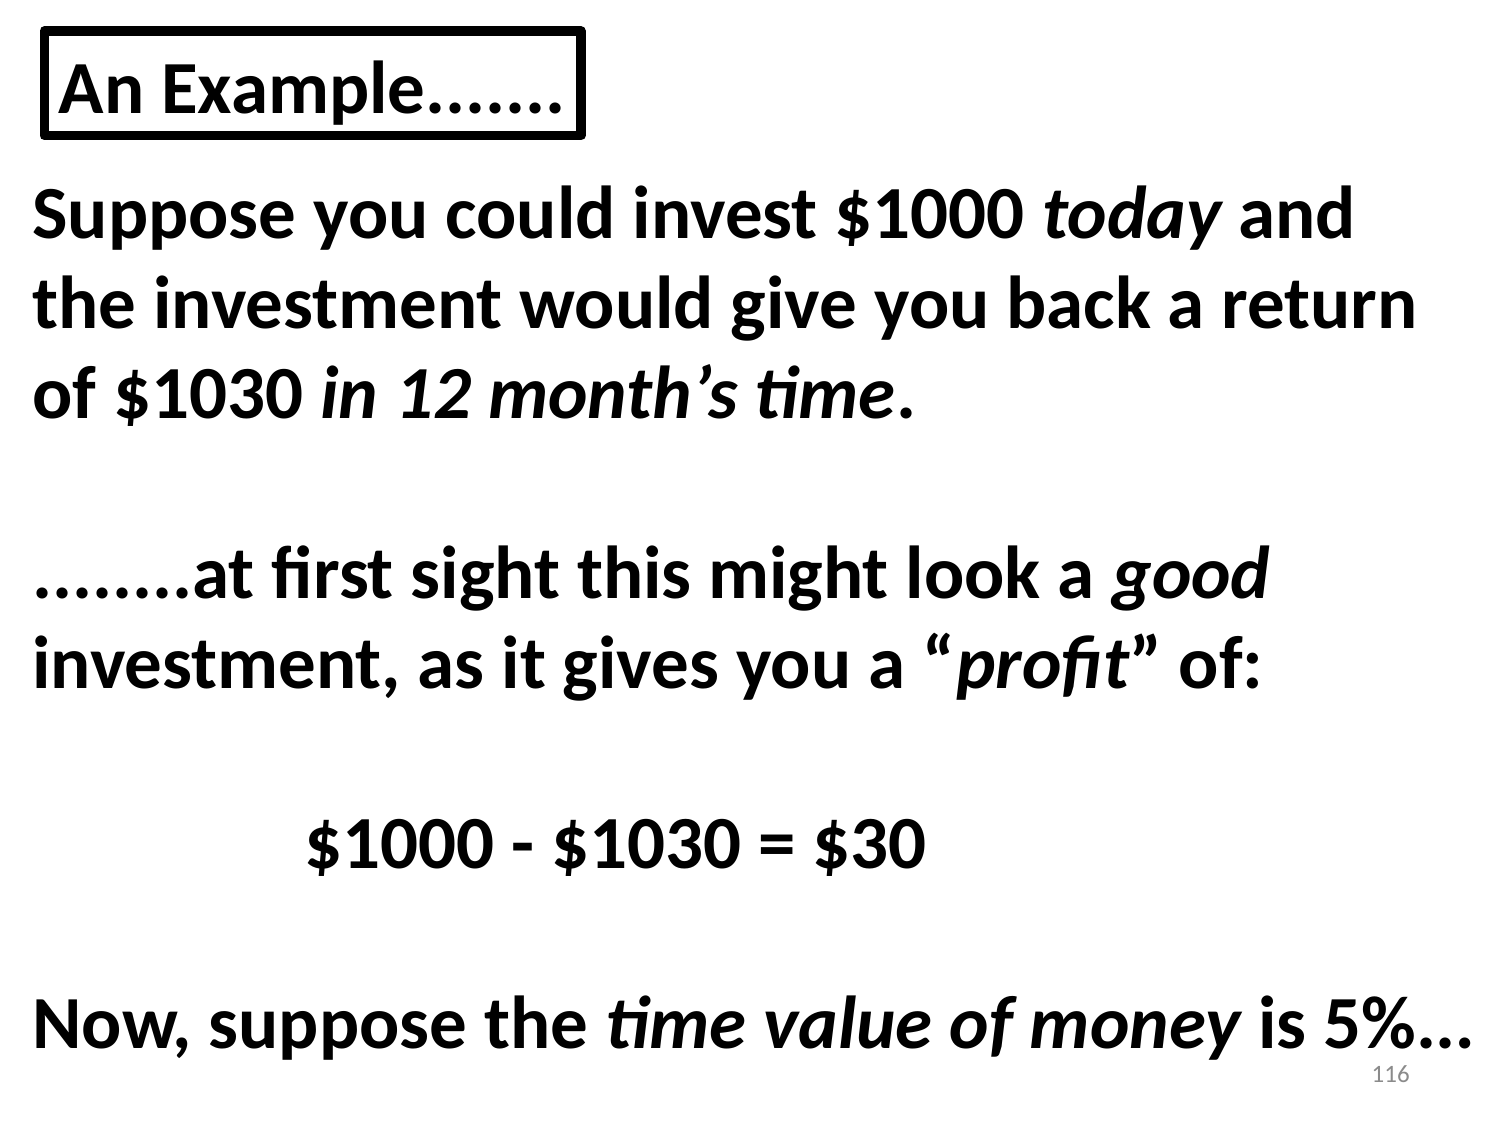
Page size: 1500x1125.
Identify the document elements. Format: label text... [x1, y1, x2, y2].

text_box An Example....... [44, 30, 581, 136]
text_box Suppose you could invest $1000 today and the investment would give you back a return of $1030 in 12 month’s time. ........at first sight this might look a good investment, as it gives you a “profit” of: $1000 - $1030 = $30 Now, suppose the time value of money is 5%... [17, 66, 1500, 1072]
slide_number 116 [1074, 1072, 1425, 1103]
